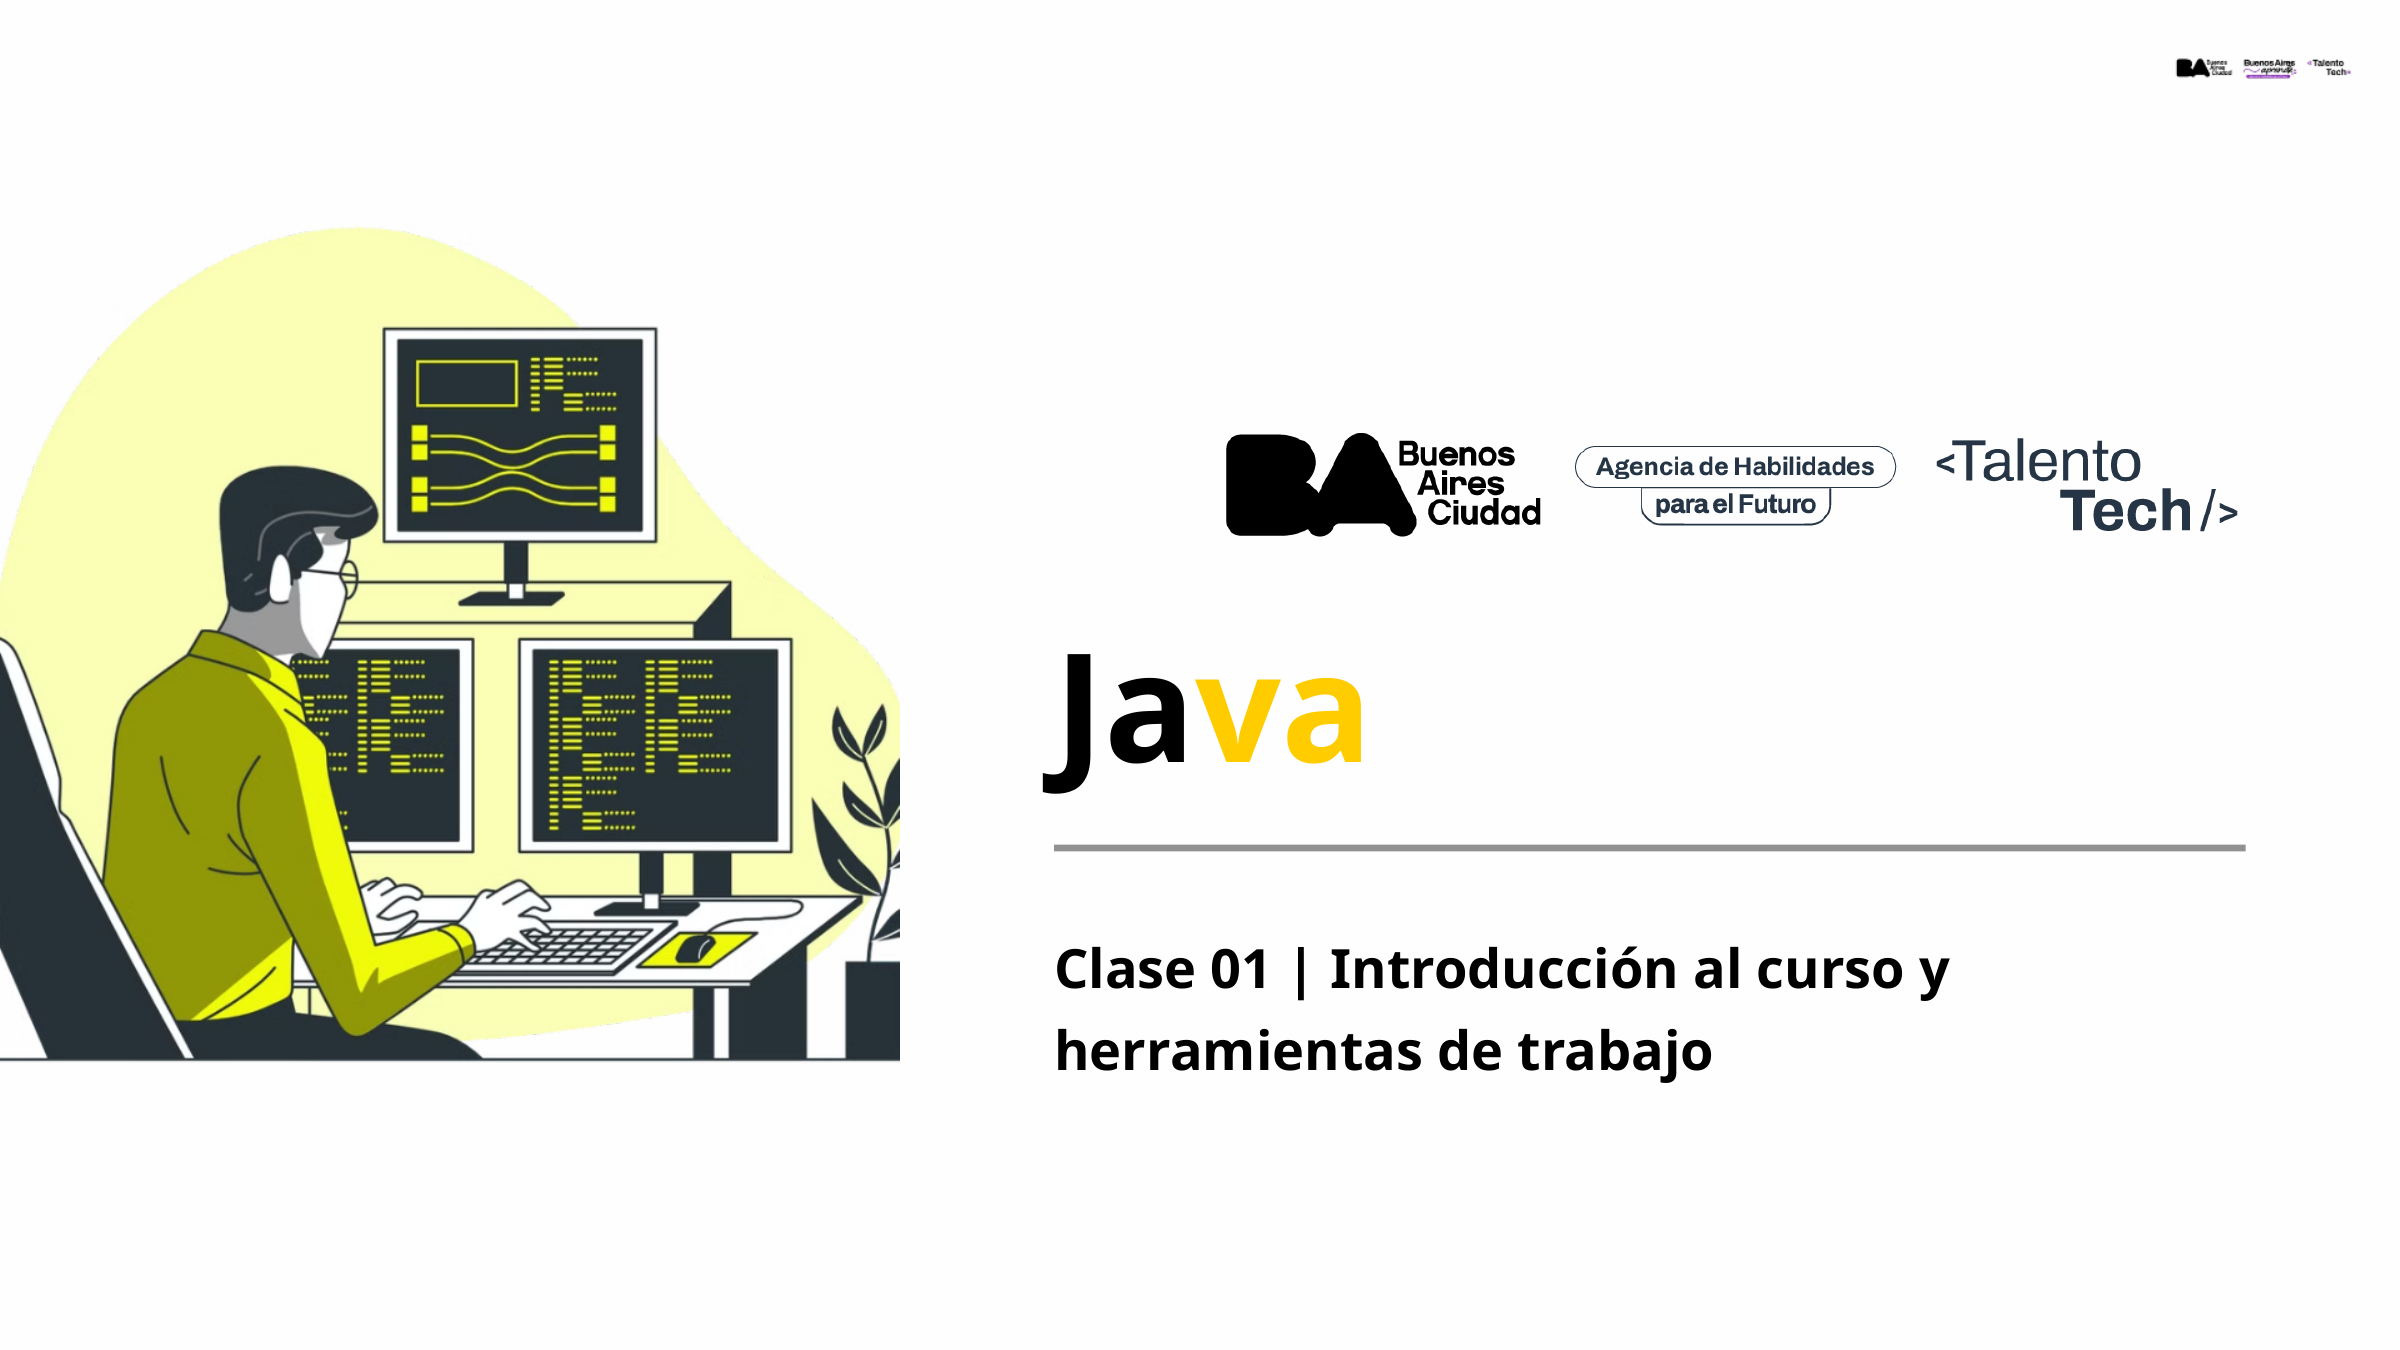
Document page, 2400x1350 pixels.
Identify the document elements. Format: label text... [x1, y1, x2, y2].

text_box Clase 01 | Introducción al curso y herramientas de trabajo [1054, 917, 2246, 1055]
picture [2167, 37, 2363, 98]
picture [1219, 416, 2247, 564]
text_box Java [1054, 566, 2246, 757]
picture [0, 0, 901, 1350]
text_box [1054, 844, 2246, 852]
